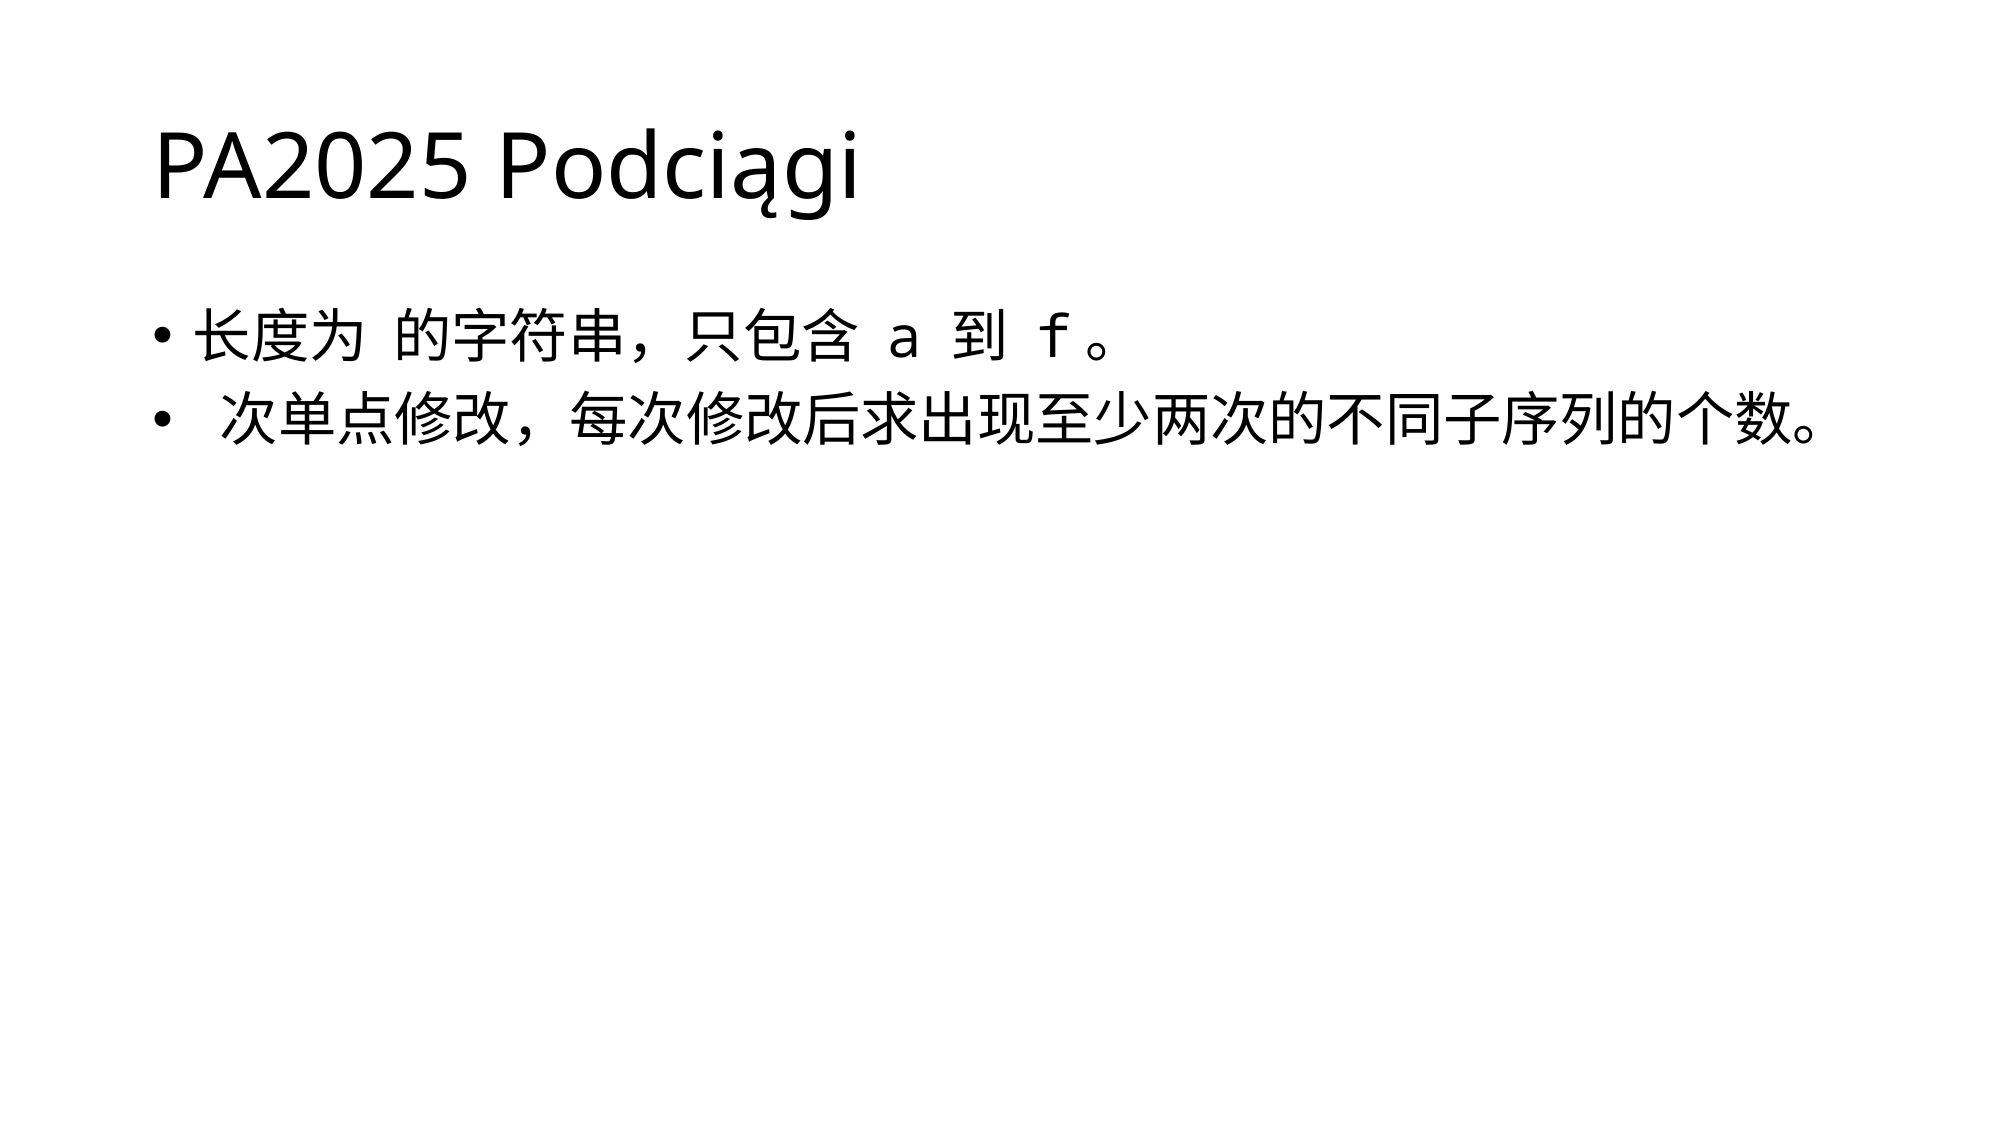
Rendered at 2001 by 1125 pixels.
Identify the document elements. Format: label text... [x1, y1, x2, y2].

title PA2025 Podciągi [137, 59, 1863, 278]
